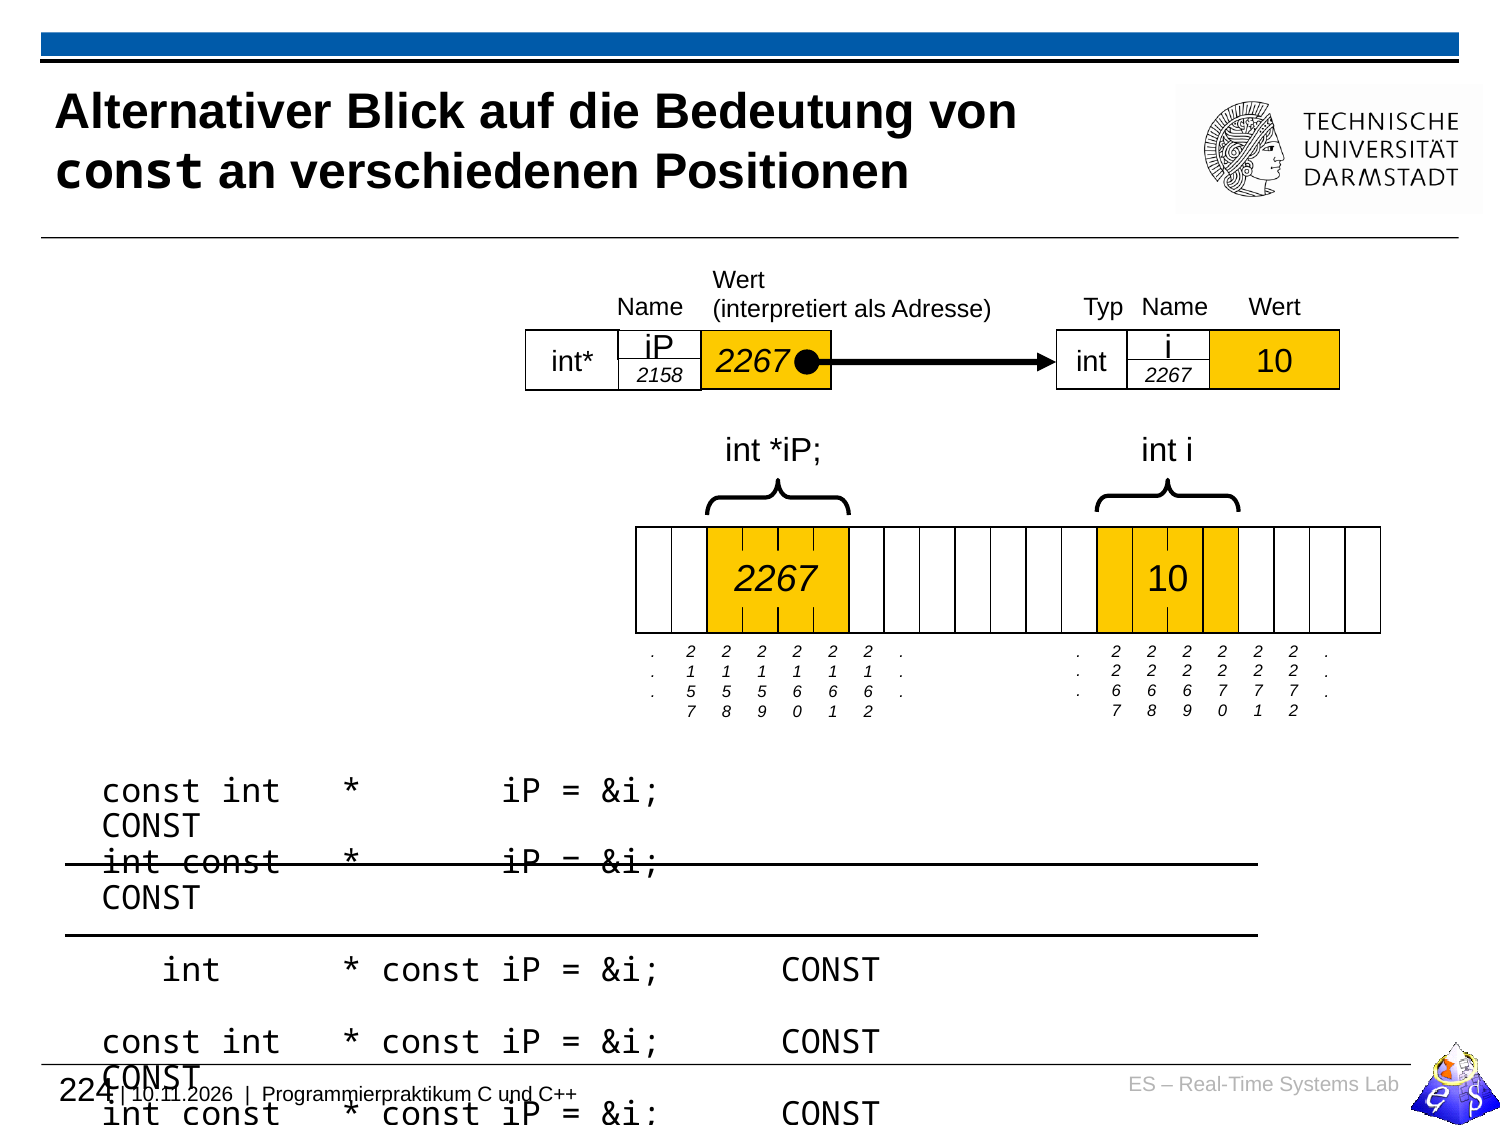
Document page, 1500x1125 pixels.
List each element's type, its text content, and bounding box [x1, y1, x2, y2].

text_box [1055, 282, 1340, 390]
text_box const int * iP = &i; CONST int const * iP = &i; CONST int * const iP = &i; CONST const int * const iP = &i; CONST CONST int const * const iP = &i; CONST CONST [86, 943, 1233, 1125]
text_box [525, 255, 1009, 391]
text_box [635, 420, 1381, 729]
title Alternativer Blick auf die Bedeutung von const an verschiedenen Positionen [54, 70, 1183, 208]
picture [1175, 84, 1483, 214]
picture [1411, 1041, 1500, 1125]
text_box const int * iP = &i; CONST int const * iP = &i; CONST int * const iP = &i; CONST const int * const iP = &i; CONST CONST int const * const iP = &i; CONST CONST [86, 873, 1233, 934]
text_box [794, 349, 1057, 375]
text_box const int * iP = &i; CONST int const * iP = &i; CONST int * const iP = &i; CONST const int * const iP = &i; CONST CONST int const * const iP = &i; CONST CONST [86, 766, 1233, 863]
